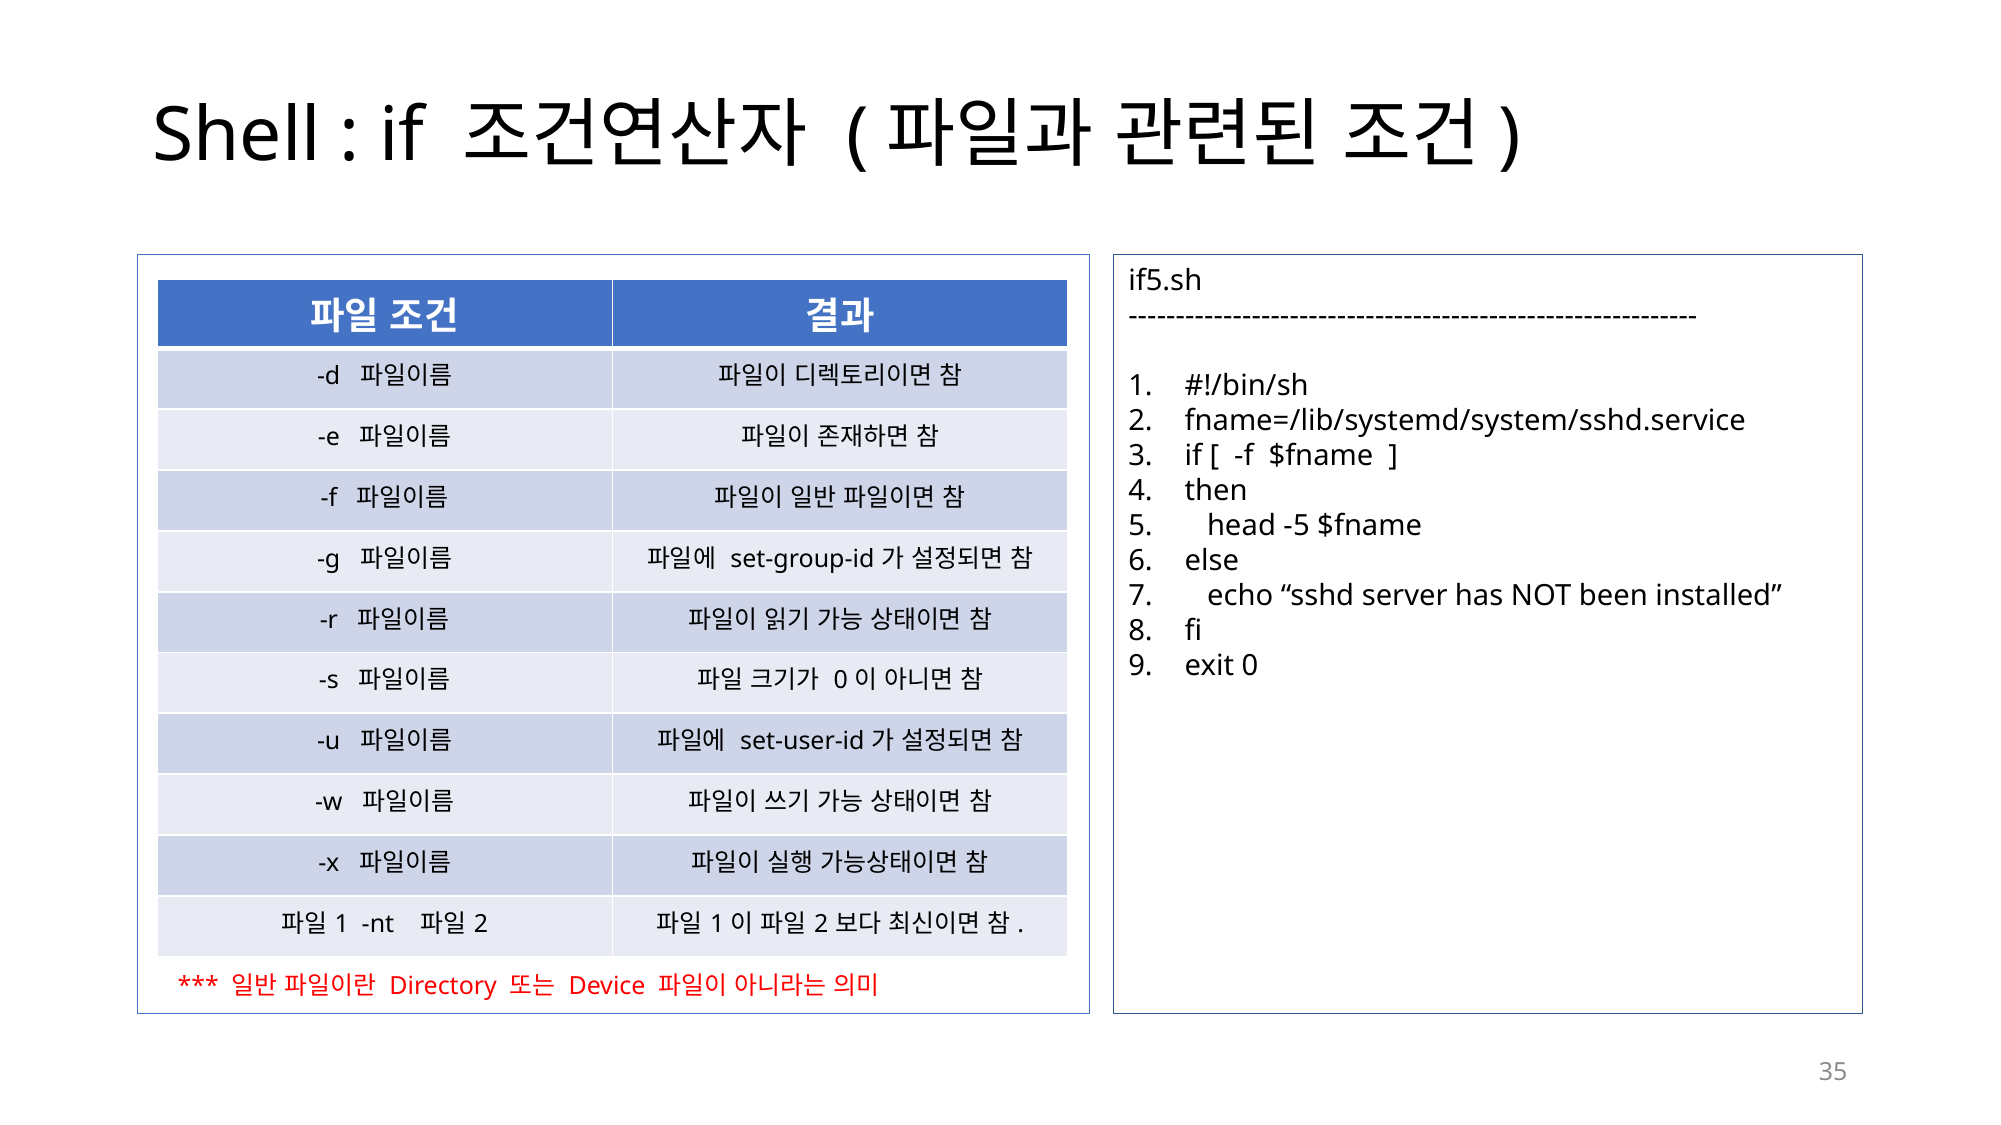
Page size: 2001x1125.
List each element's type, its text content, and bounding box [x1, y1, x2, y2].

table_cell -r 파일이름 [158, 593, 612, 652]
table_cell -e 파일이름 [158, 410, 612, 469]
table_cell 파일이 디렉토리이면 참 [613, 351, 1067, 408]
table_cell -w 파일이름 [158, 775, 612, 834]
table_cell 파일에 set-user-id가 설정되면 참 [613, 714, 1067, 773]
table_cell 파일 크기가 0이 아니면 참 [613, 653, 1067, 712]
table_cell 파일이 존재하면 참 [613, 410, 1067, 469]
table_header 파일 조건 [158, 280, 612, 346]
table_cell 파일이 읽기 가능 상태이면 참 [613, 593, 1067, 652]
table_header 결과 [613, 280, 1067, 346]
table_cell -f 파일이름 [158, 471, 612, 530]
table_cell 파일이 실행 가능상태이면 참 [613, 836, 1067, 895]
text_box *** 일반 파일이란 Directory 또는 Device 파일이 아니라는 의미 [162, 961, 894, 1007]
table_cell 파일1이 파일2보다 최신이면 참. [613, 897, 1067, 956]
table_cell -g 파일이름 [158, 532, 612, 591]
table_cell -d 파일이름 [158, 351, 612, 408]
slide_number 35 [1412, 1042, 1863, 1103]
table_cell 파일이 일반 파일이면 참 [613, 471, 1067, 530]
table_cell 파일이 쓰기 가능 상태이면 참 [613, 775, 1067, 834]
text_box if5.sh ------------------------------------------------------------ #!/bin/sh fname=/lib/systemd/system/sshd.service if [ -f $fname ] then head -5 $fname else echo “sshd server has NOT been installed” fi exit 0 [1112, 253, 1863, 1014]
table_cell -x 파일이름 [158, 836, 612, 895]
table_cell -u 파일이름 [158, 714, 612, 773]
title Shell : if 조건연산자 (파일과 관련된 조건) [137, 59, 1863, 212]
table_cell 파일에 set-group-id가 설정되면 참 [613, 532, 1067, 591]
table_cell 파일1 -nt 파일2 [158, 897, 612, 956]
table_cell -s 파일이름 [158, 653, 612, 712]
list [137, 254, 1090, 1014]
